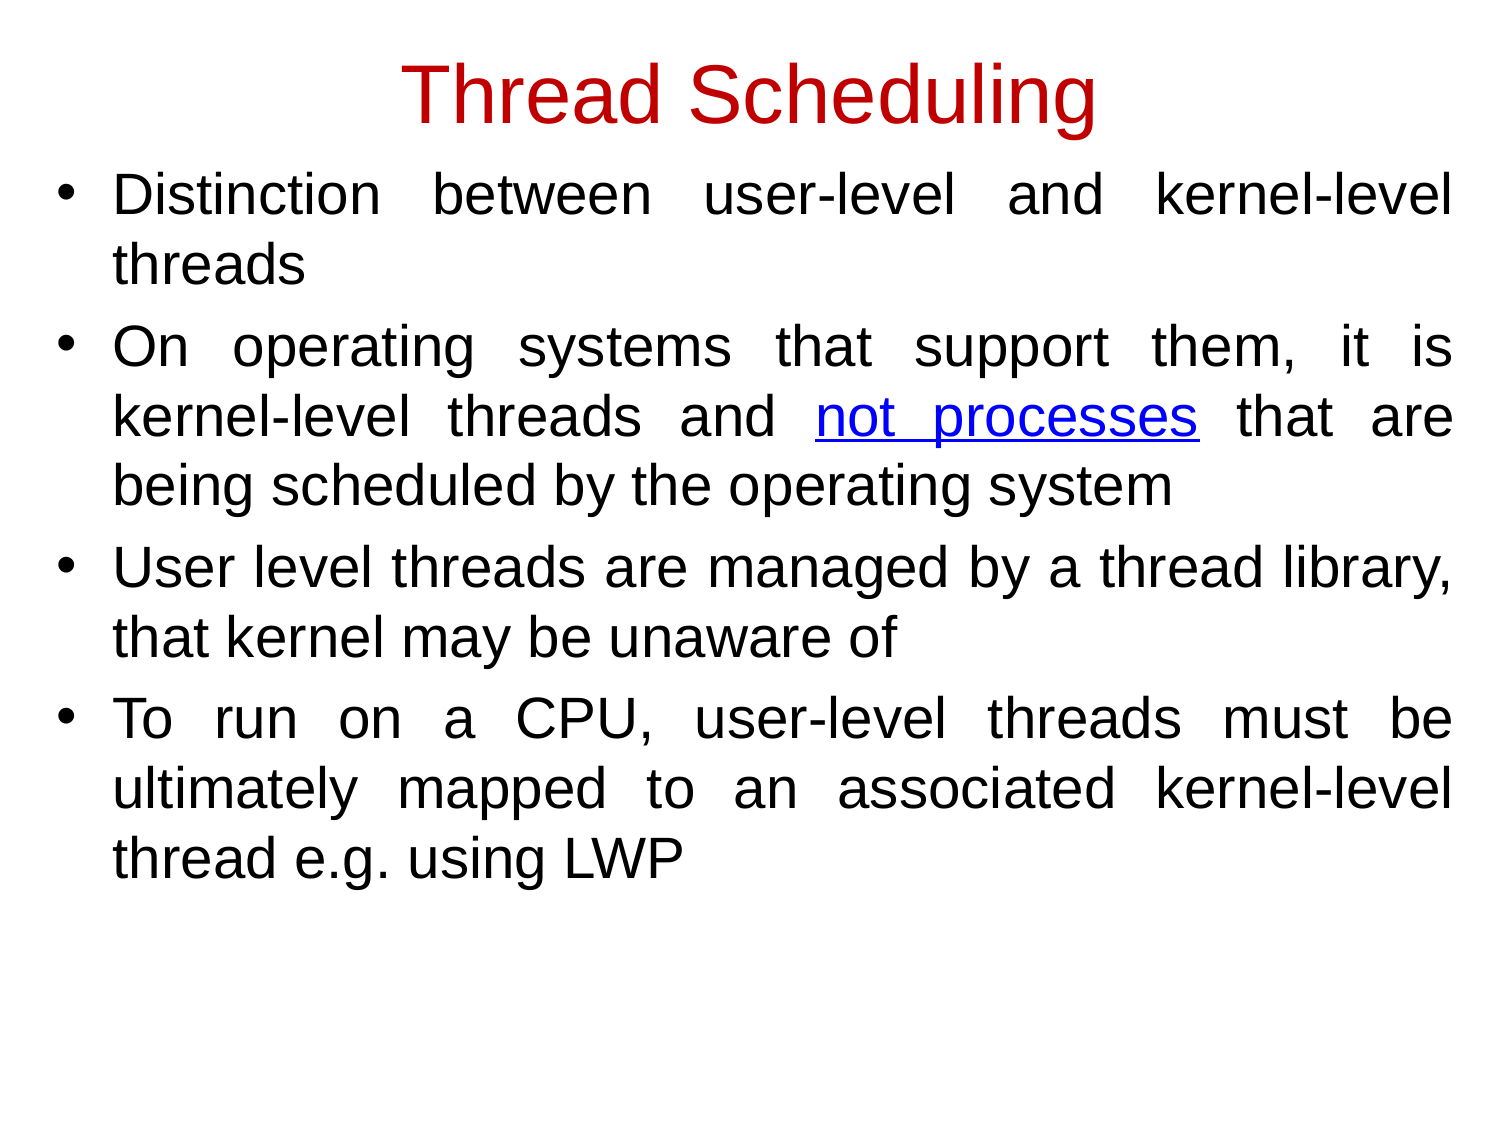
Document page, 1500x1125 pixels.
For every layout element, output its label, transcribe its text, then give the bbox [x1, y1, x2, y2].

title Thread Scheduling [75, 19, 1425, 149]
list Distinction between user-level and kernel-level threads On operating systems that support them, it is kernel-level threads and not processes that are being scheduled by the operating system User level threads are managed by a thread library, that kernel may be unaware of To run on a CPU, user-level threads must be ultimately mapped to an associated kernel-level thread e.g. using LWP [41, 149, 1471, 1094]
